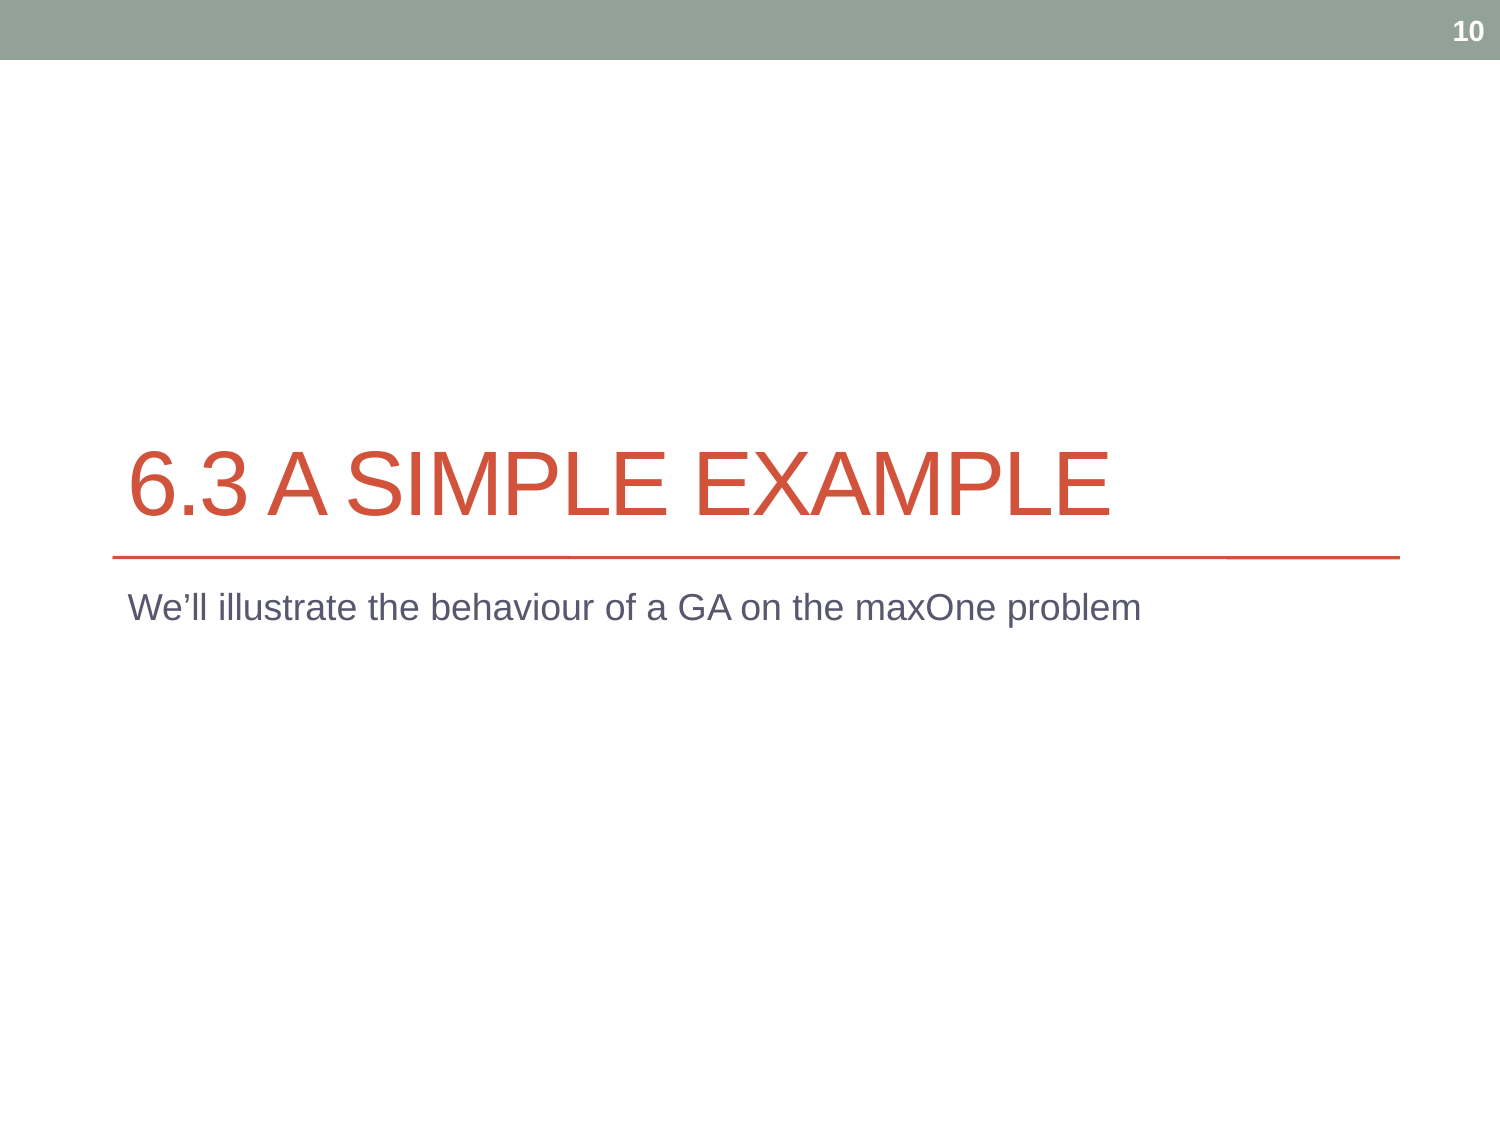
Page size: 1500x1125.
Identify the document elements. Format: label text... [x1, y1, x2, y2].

title 6.3 A simple example [112, 224, 1400, 542]
subtitle We’ll illustrate the behaviour of a GA on the maxOne problem [112, 575, 1163, 863]
slide_number 10 [1325, 3, 1500, 57]
